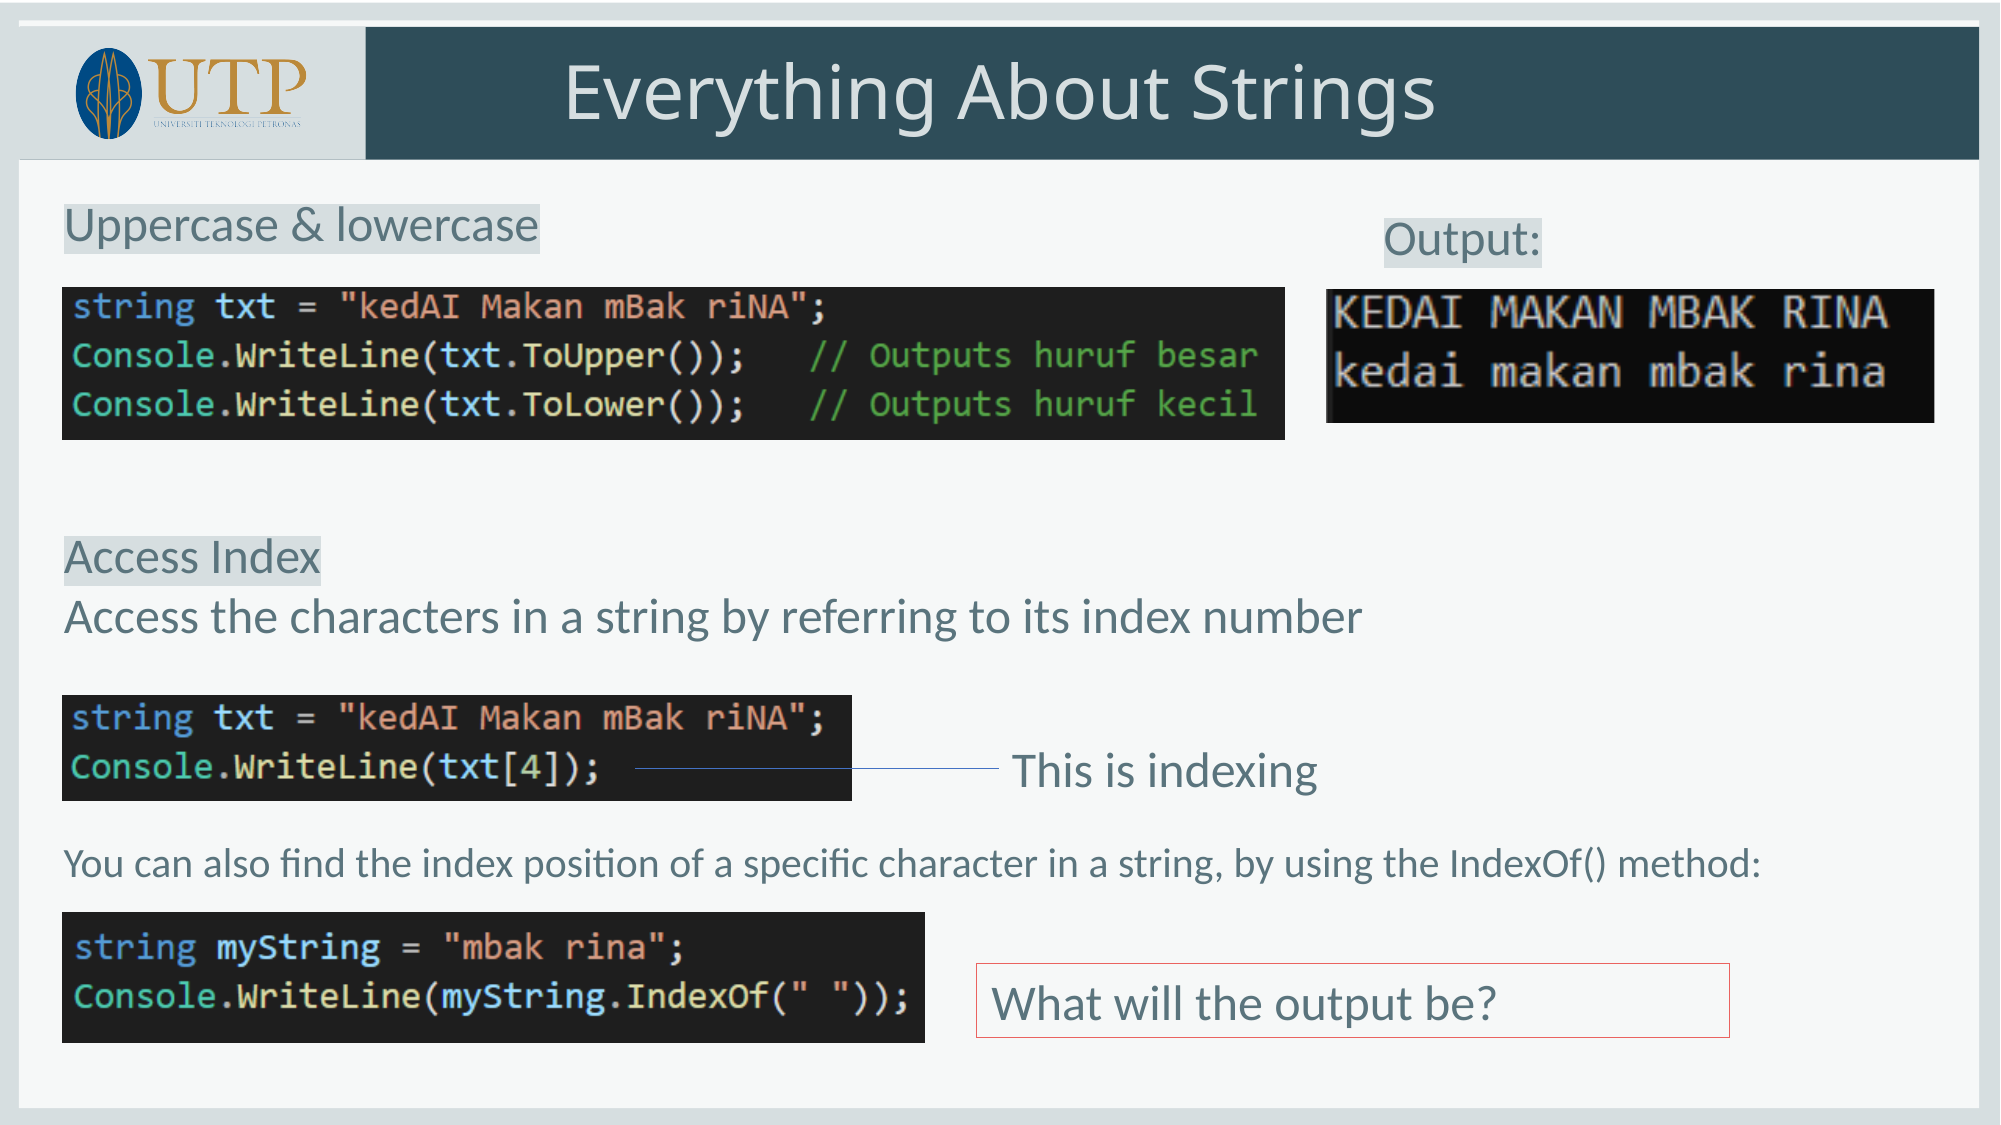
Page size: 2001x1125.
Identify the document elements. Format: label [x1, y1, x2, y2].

picture [62, 912, 925, 1043]
picture [62, 695, 852, 801]
picture [1325, 288, 1935, 423]
picture [62, 287, 1285, 440]
picture [75, 45, 307, 142]
text_box [0, 2, 2000, 1125]
